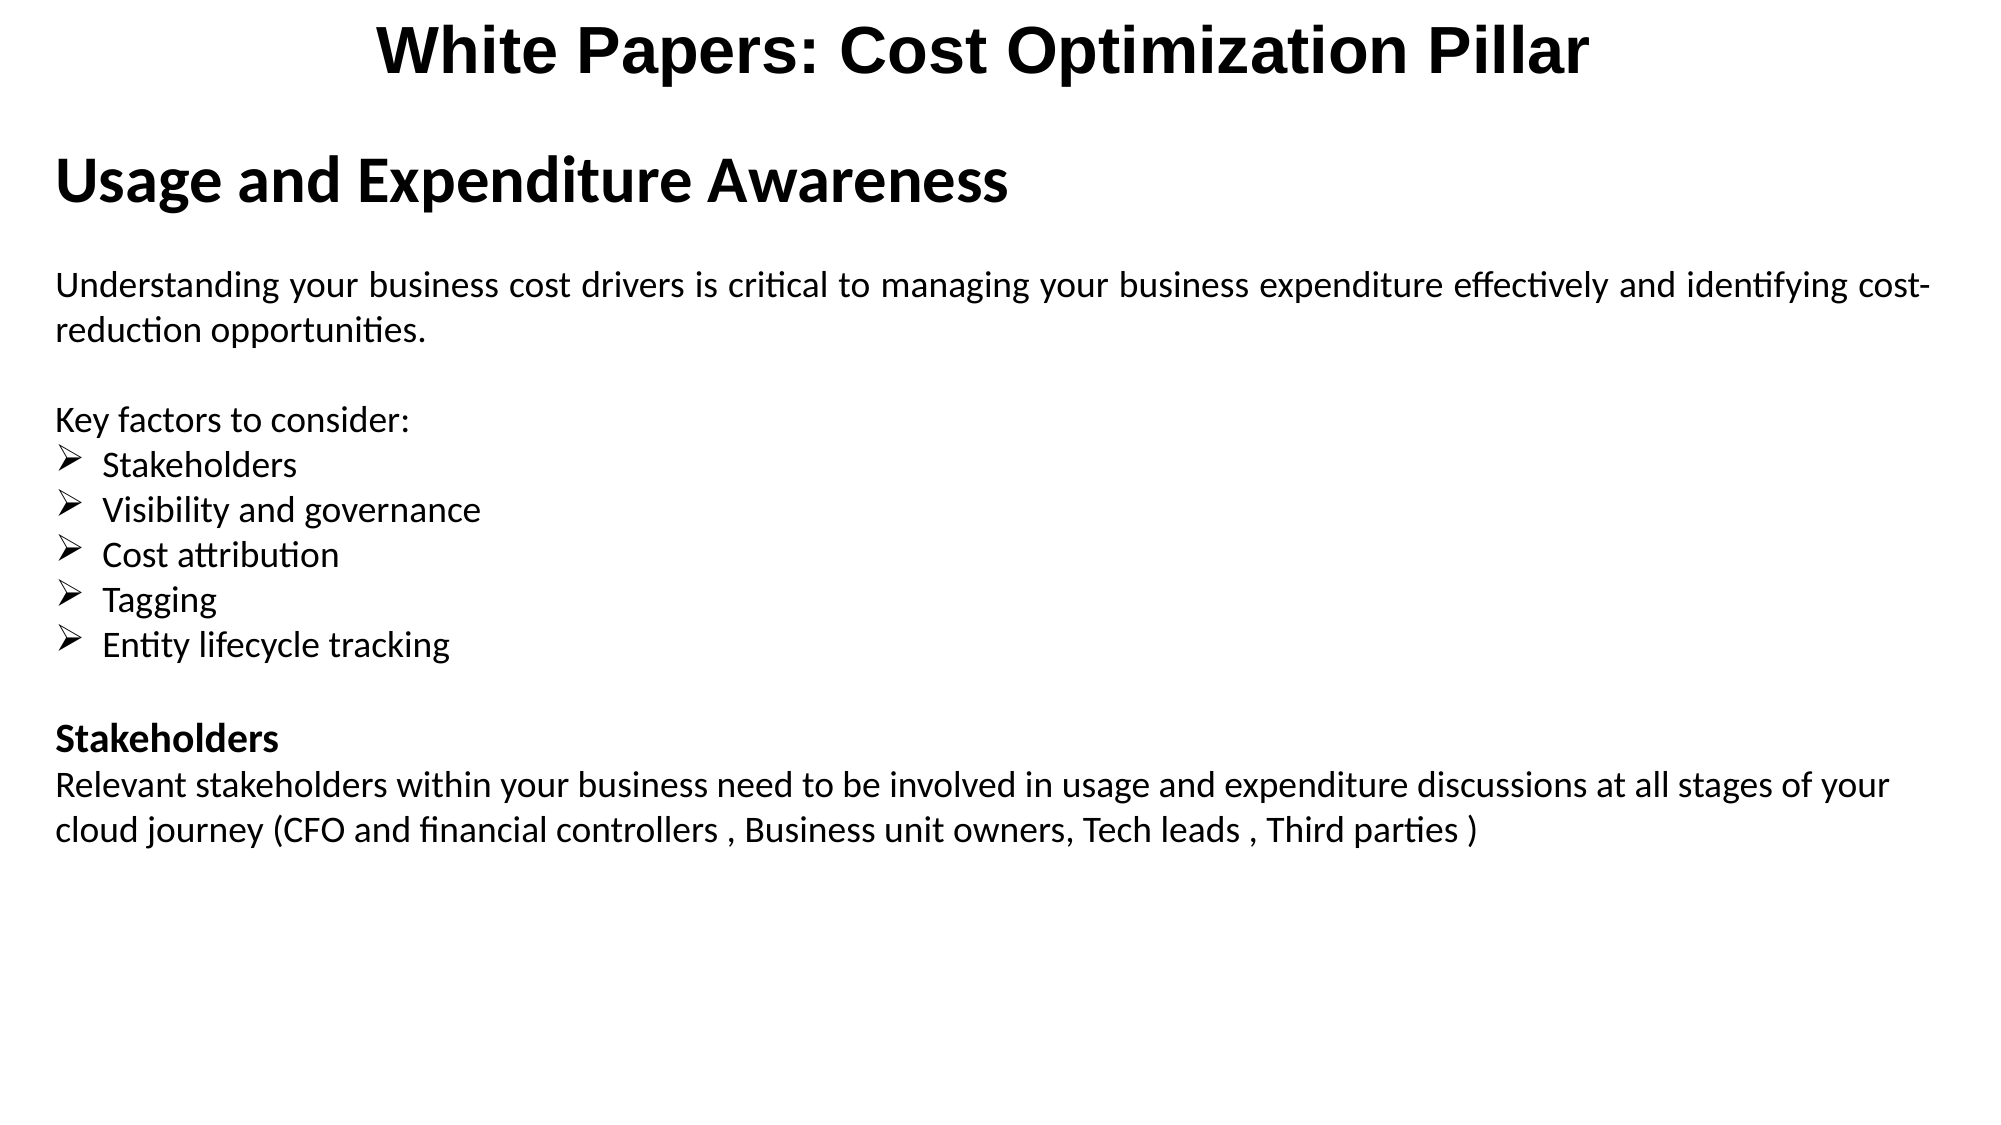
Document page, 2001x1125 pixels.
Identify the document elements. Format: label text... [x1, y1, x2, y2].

text_box Usage and Expenditure Awareness Understanding your business cost drivers is critical to managing your business expenditure effectively and identifying cost-reduction opportunities. Key factors to consider: Stakeholders Visibility and governance Cost attribution Tagging Entity lifecycle tracking Stakeholders Relevant stakeholders within your business need to be involved in usage and expenditure discussions at all stages of your cloud journey (CFO and financial controllers , Business unit owners, Tech leads , Third parties ) [40, 128, 1948, 948]
text_box White Papers: Cost Optimization Pillar [362, 0, 1627, 95]
